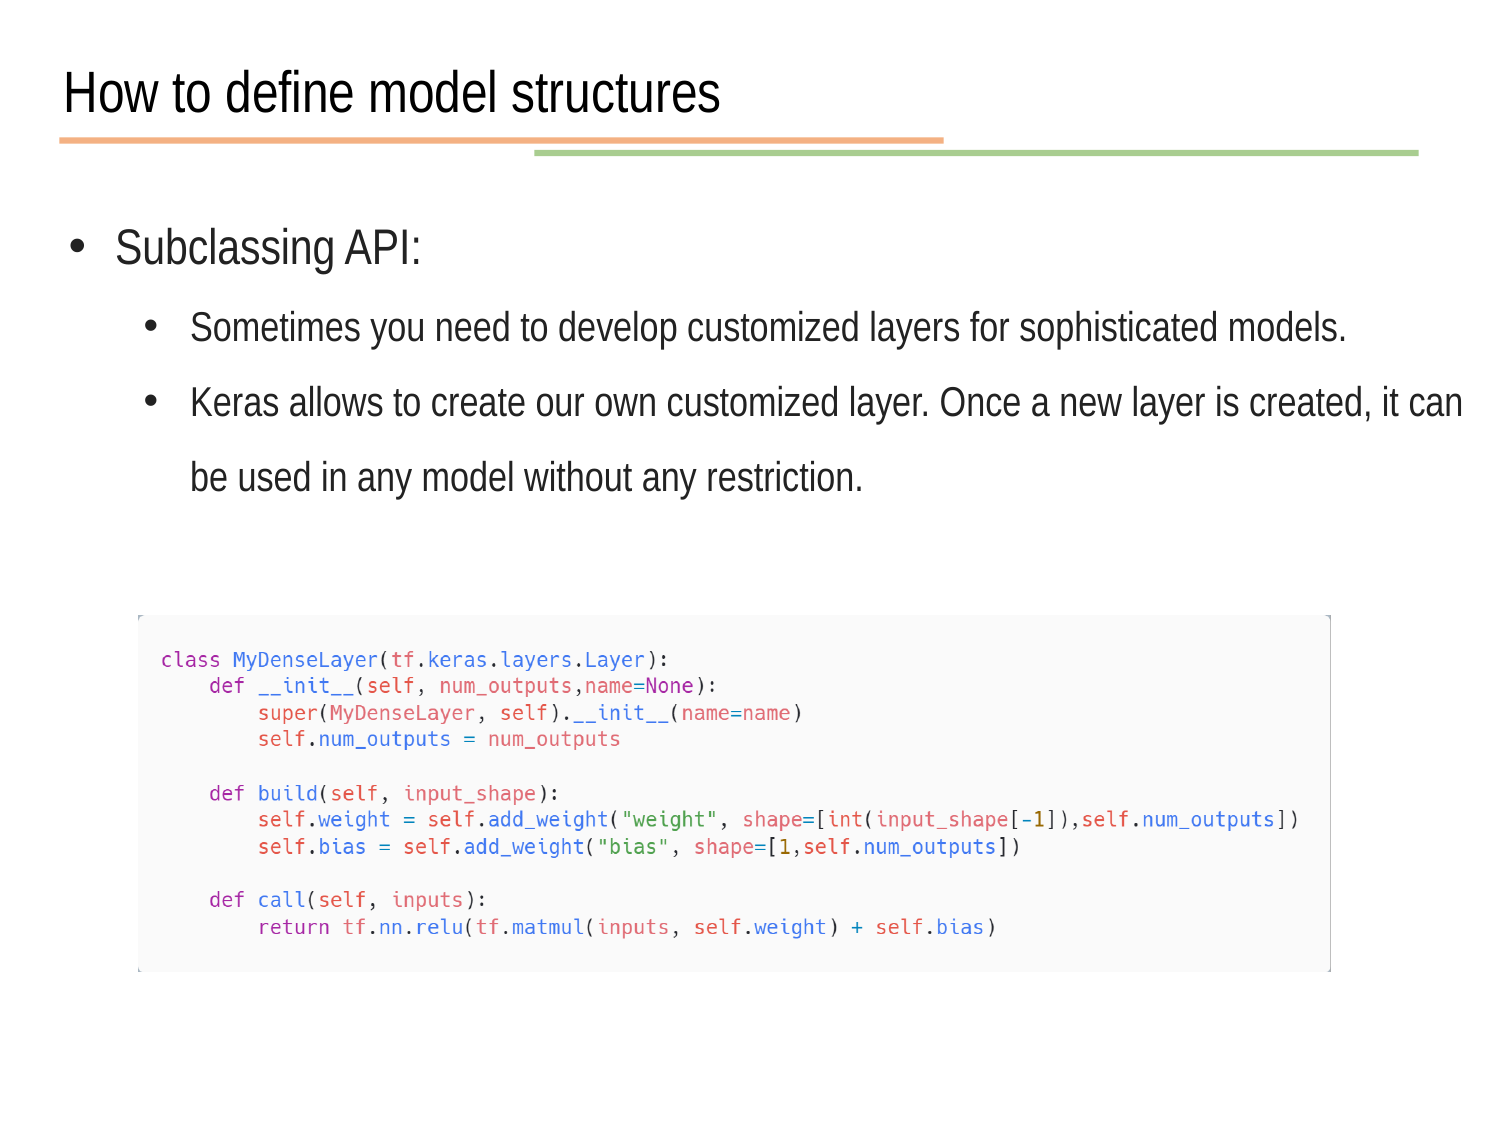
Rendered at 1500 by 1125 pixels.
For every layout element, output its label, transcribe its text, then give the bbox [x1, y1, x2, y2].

text_box How to define model structures [49, 11, 1451, 132]
picture [137, 614, 1331, 972]
text_box Subclassing API: Sometimes you need to develop customized layers for sophisticated models. Keras allows to create our own customized layer. Once a new layer is created, it can be used in any model without any restriction. [53, 177, 1488, 508]
